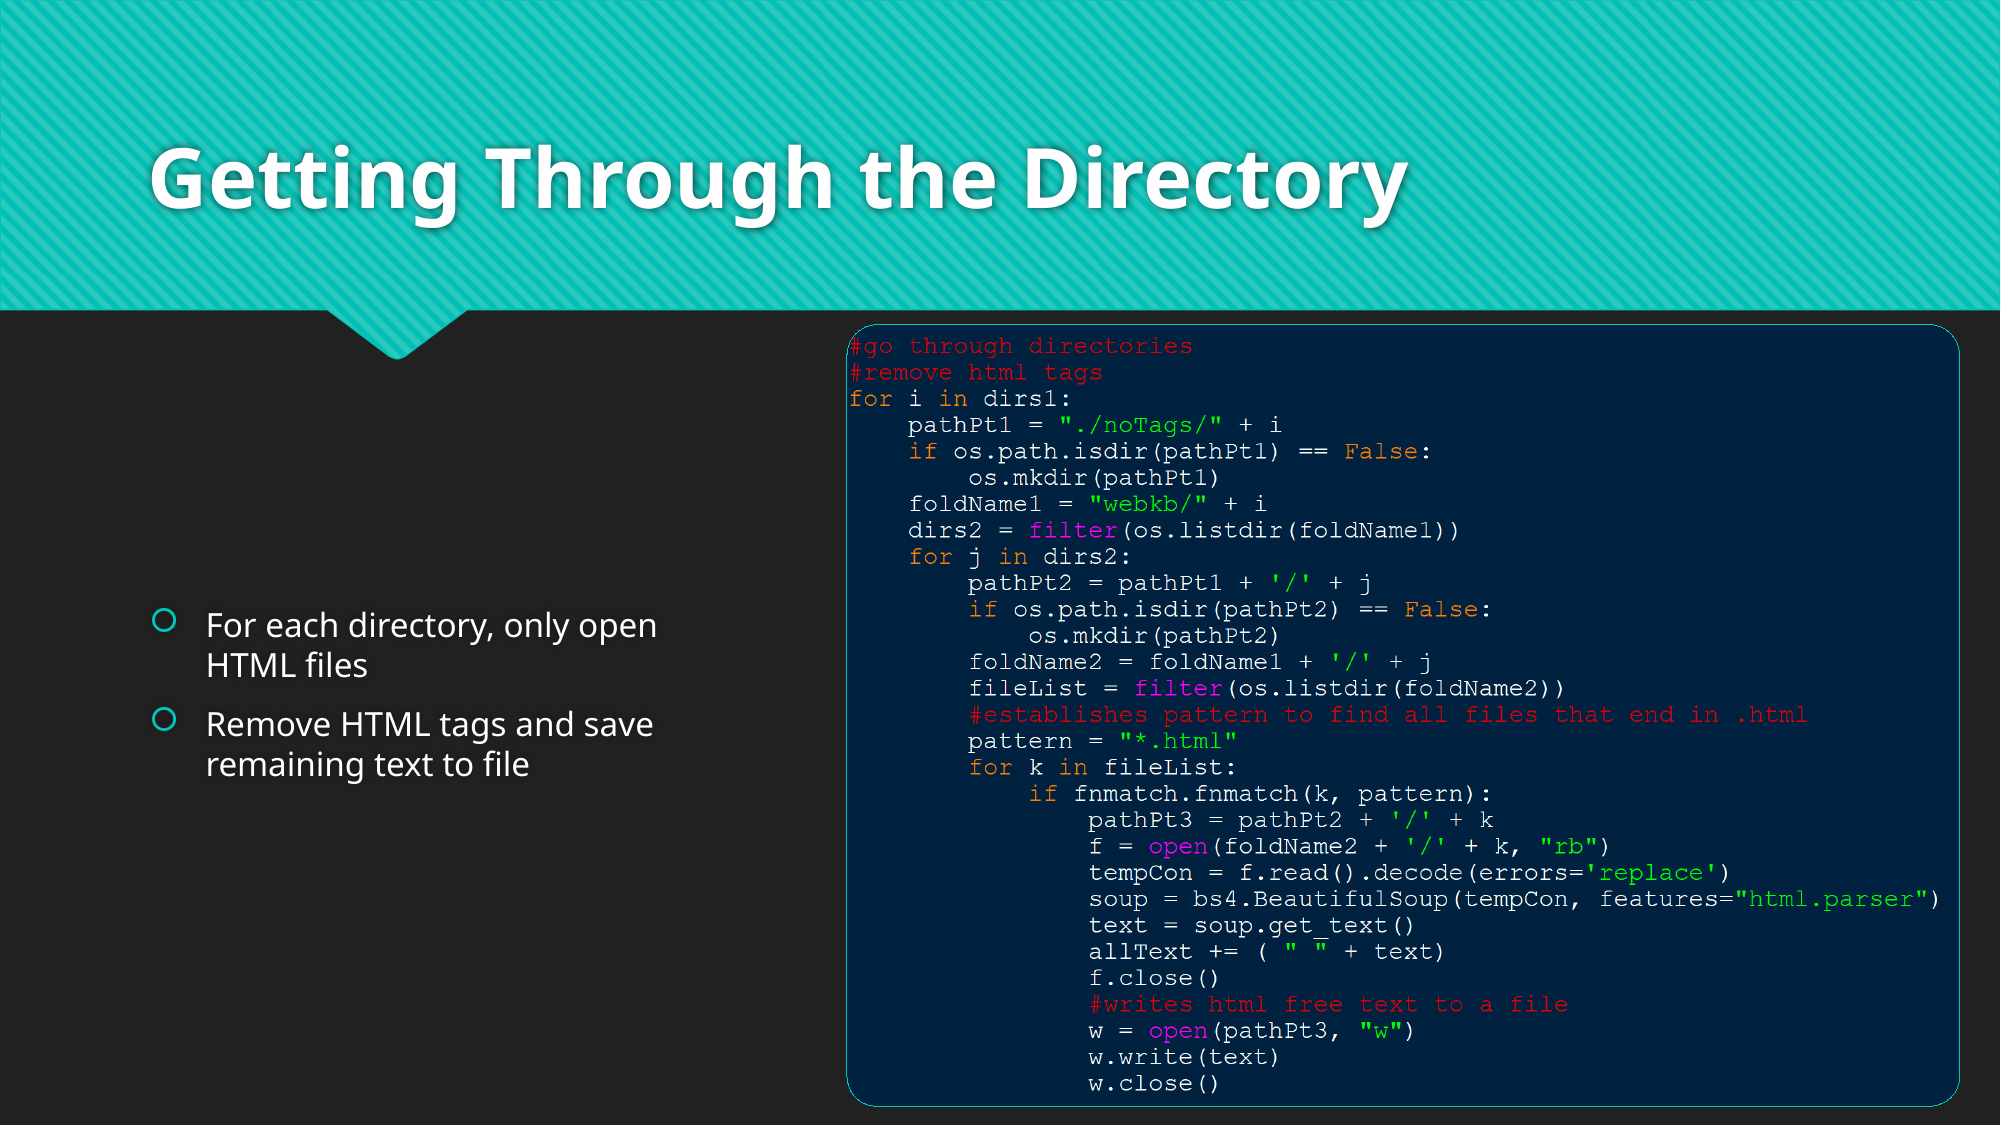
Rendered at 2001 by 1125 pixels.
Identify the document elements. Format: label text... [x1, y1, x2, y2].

picture [846, 324, 1960, 1107]
list For each directory, only open HTML files Remove HTML tags and save remaining text to file [134, 395, 764, 992]
title Getting Through the Directory [132, 73, 1868, 233]
